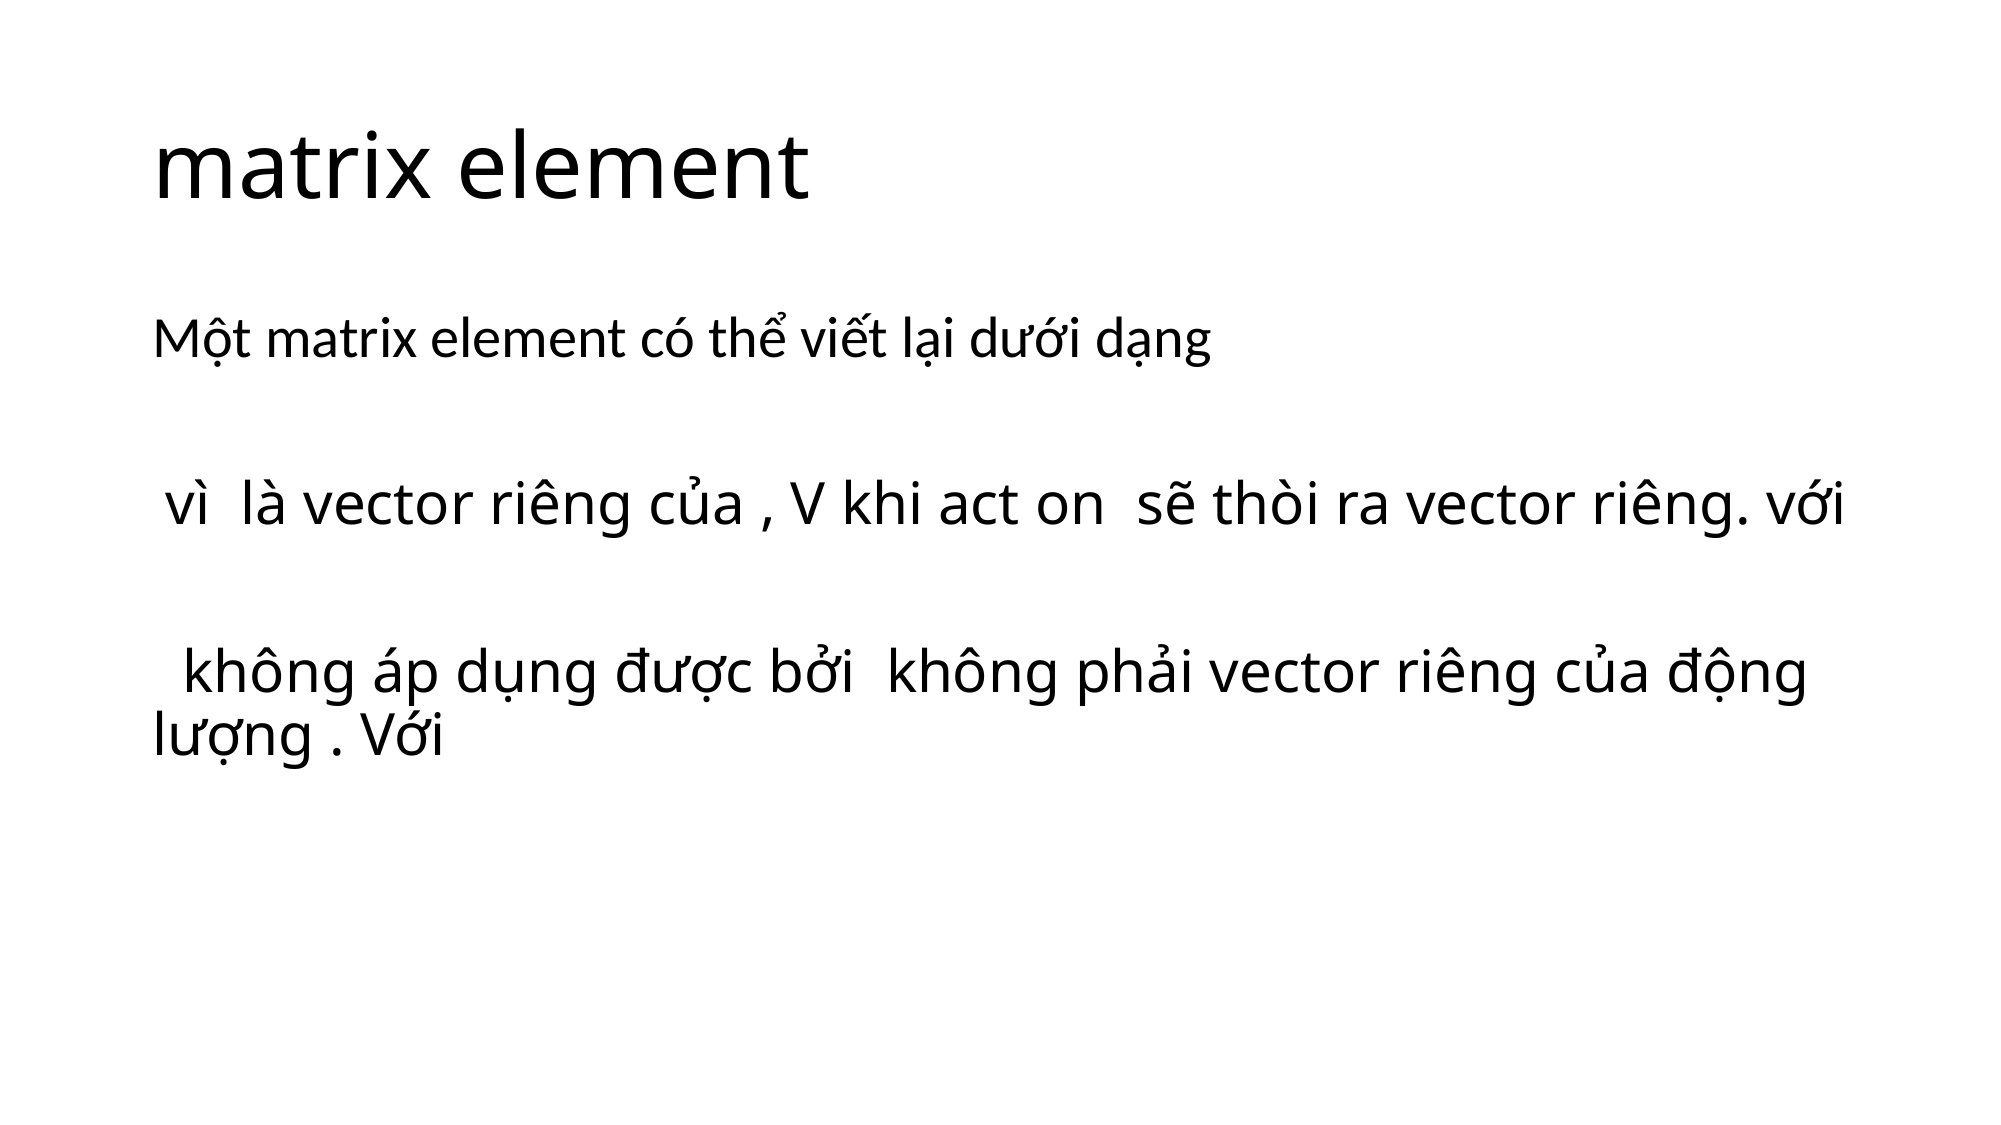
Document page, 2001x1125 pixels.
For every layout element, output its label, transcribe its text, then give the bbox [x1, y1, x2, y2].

title matrix element [137, 59, 1863, 278]
